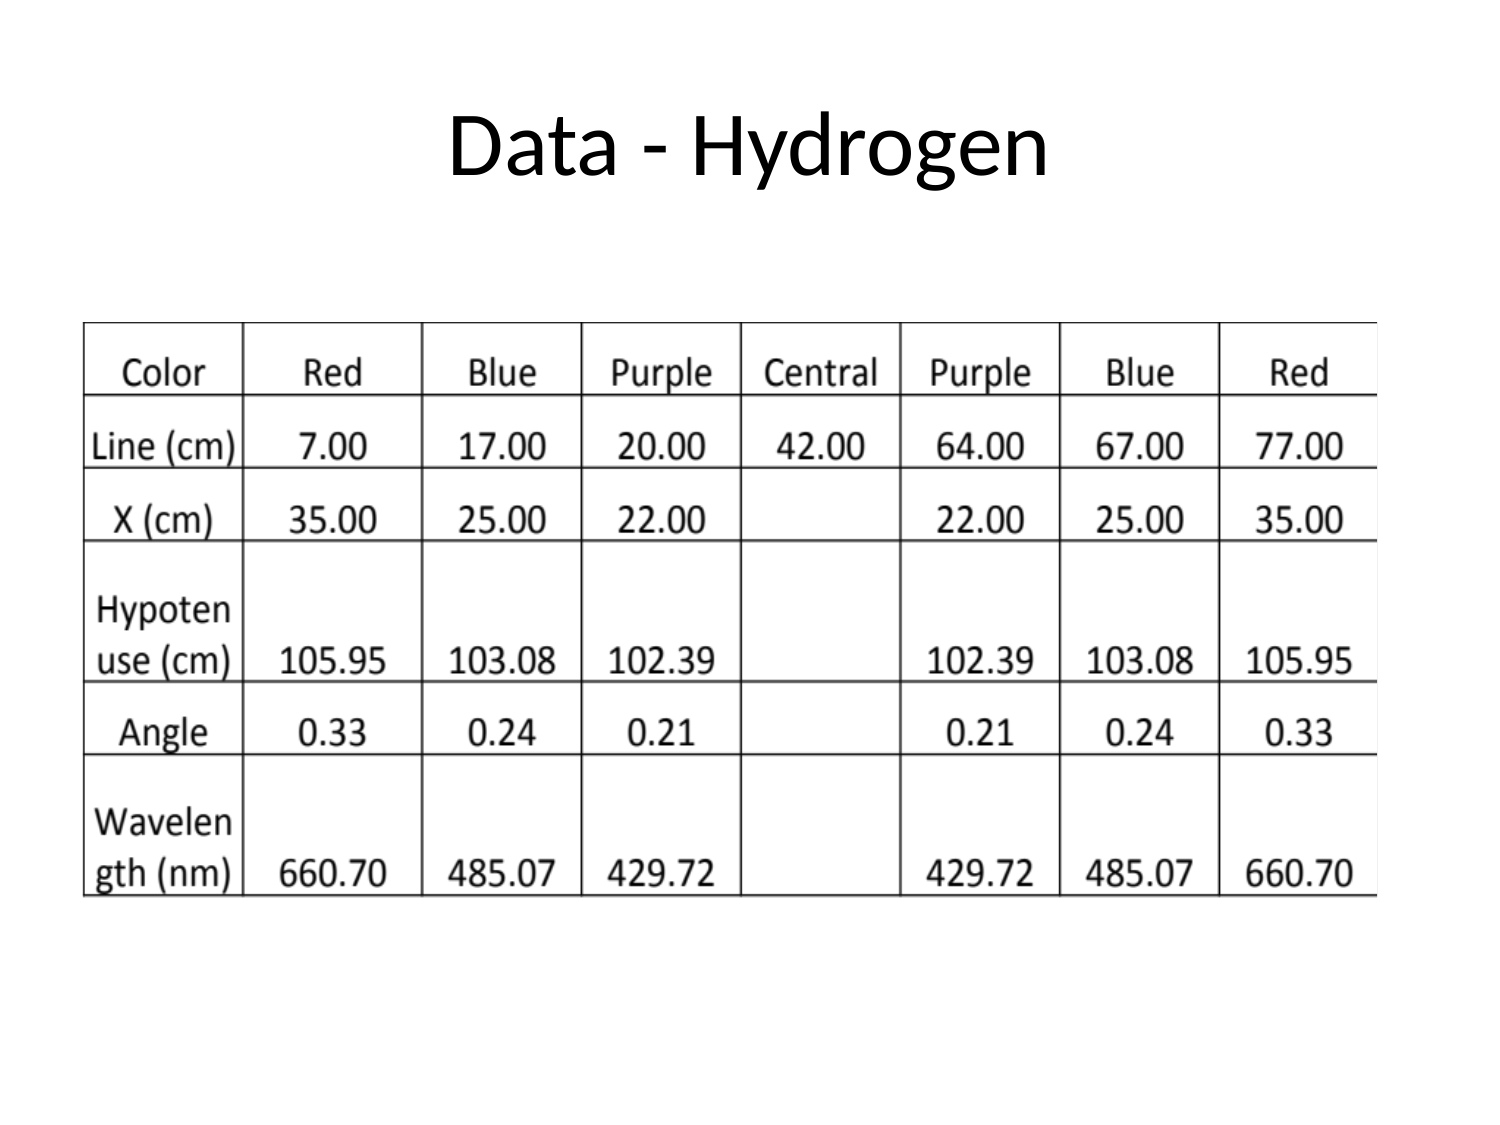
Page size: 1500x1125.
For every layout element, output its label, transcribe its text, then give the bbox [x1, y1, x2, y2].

picture [82, 322, 1378, 901]
title Data - Hydrogen [75, 45, 1425, 233]
